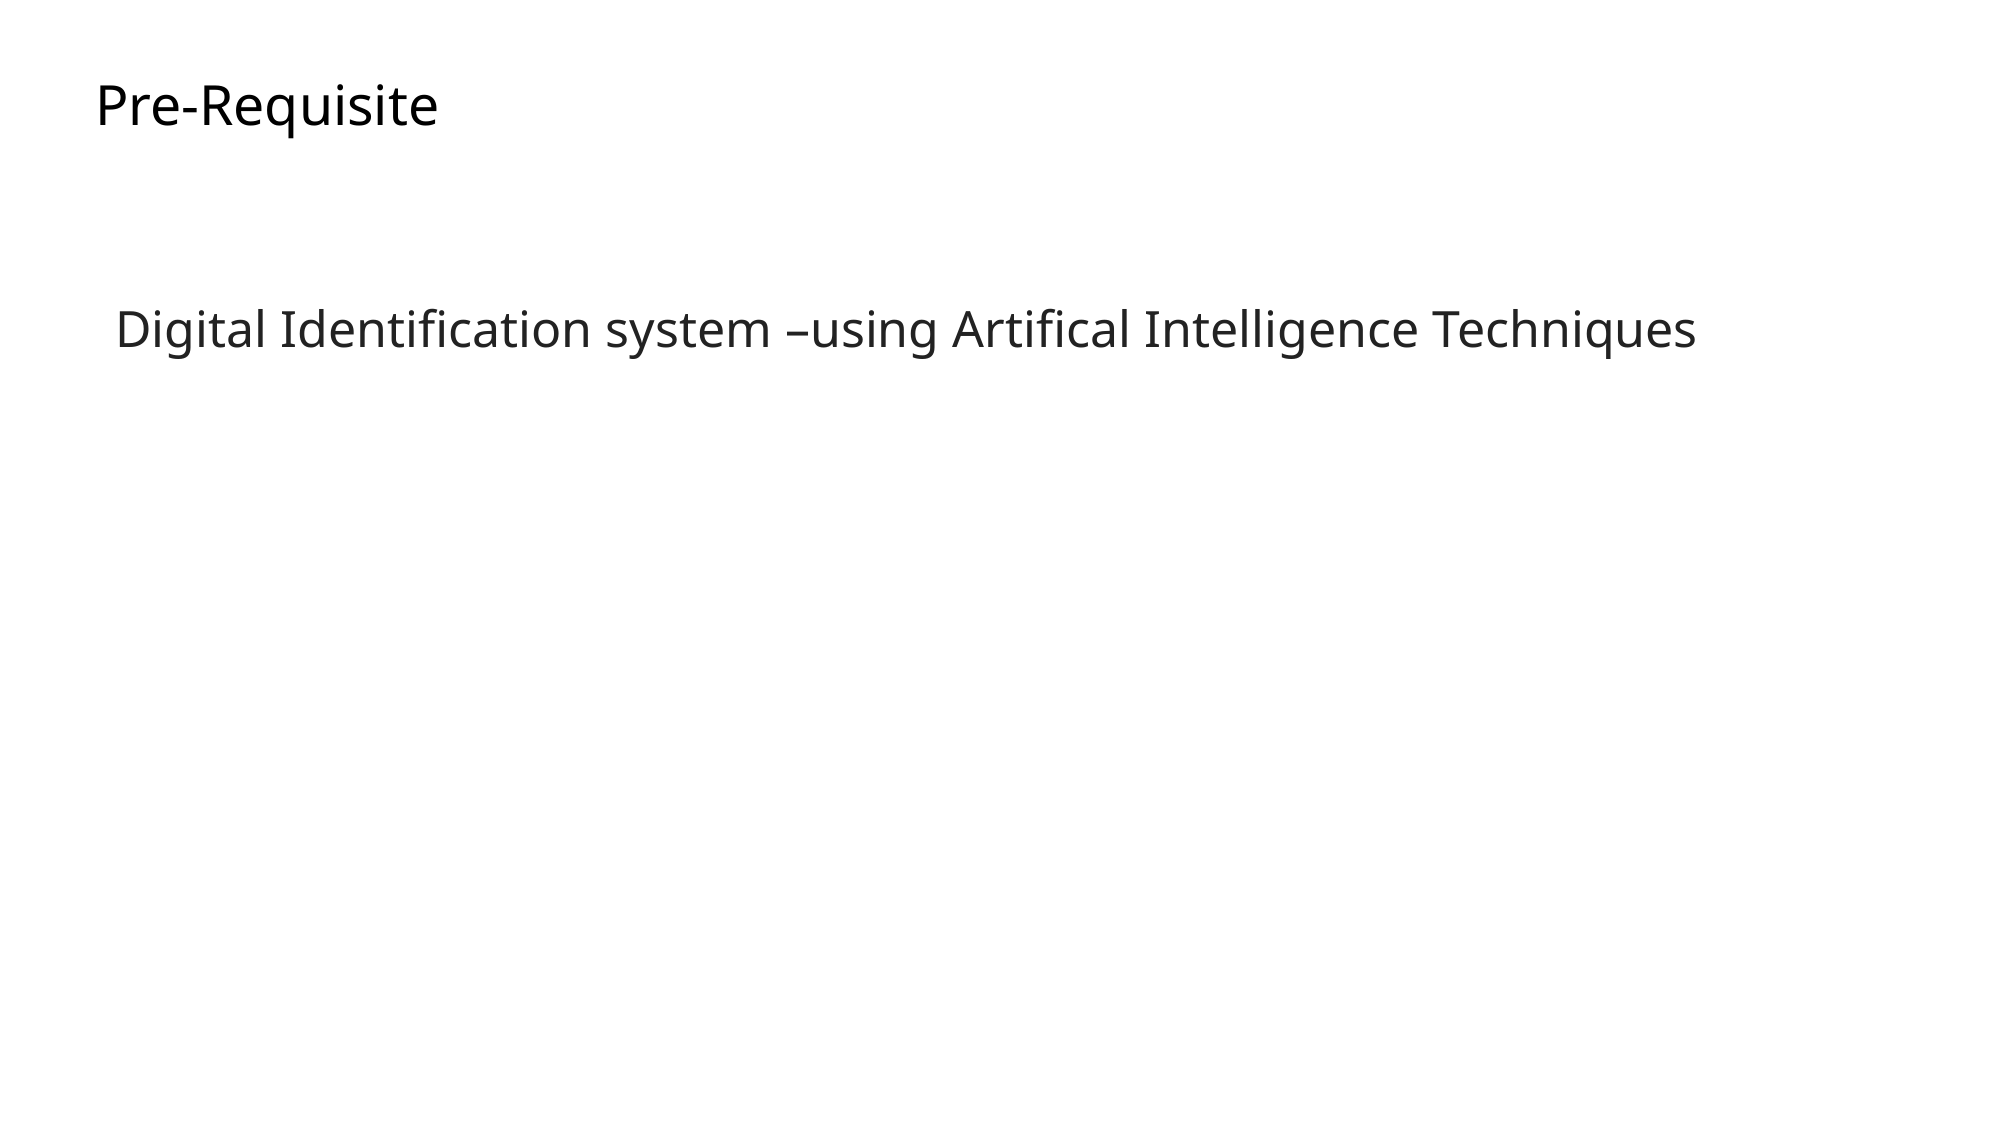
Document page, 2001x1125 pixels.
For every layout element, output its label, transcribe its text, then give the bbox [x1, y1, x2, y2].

text_box Digital Identification system –using Artifical Intelligence Techniques [95, 268, 1898, 1016]
title Pre-Requisite [74, 50, 1886, 177]
